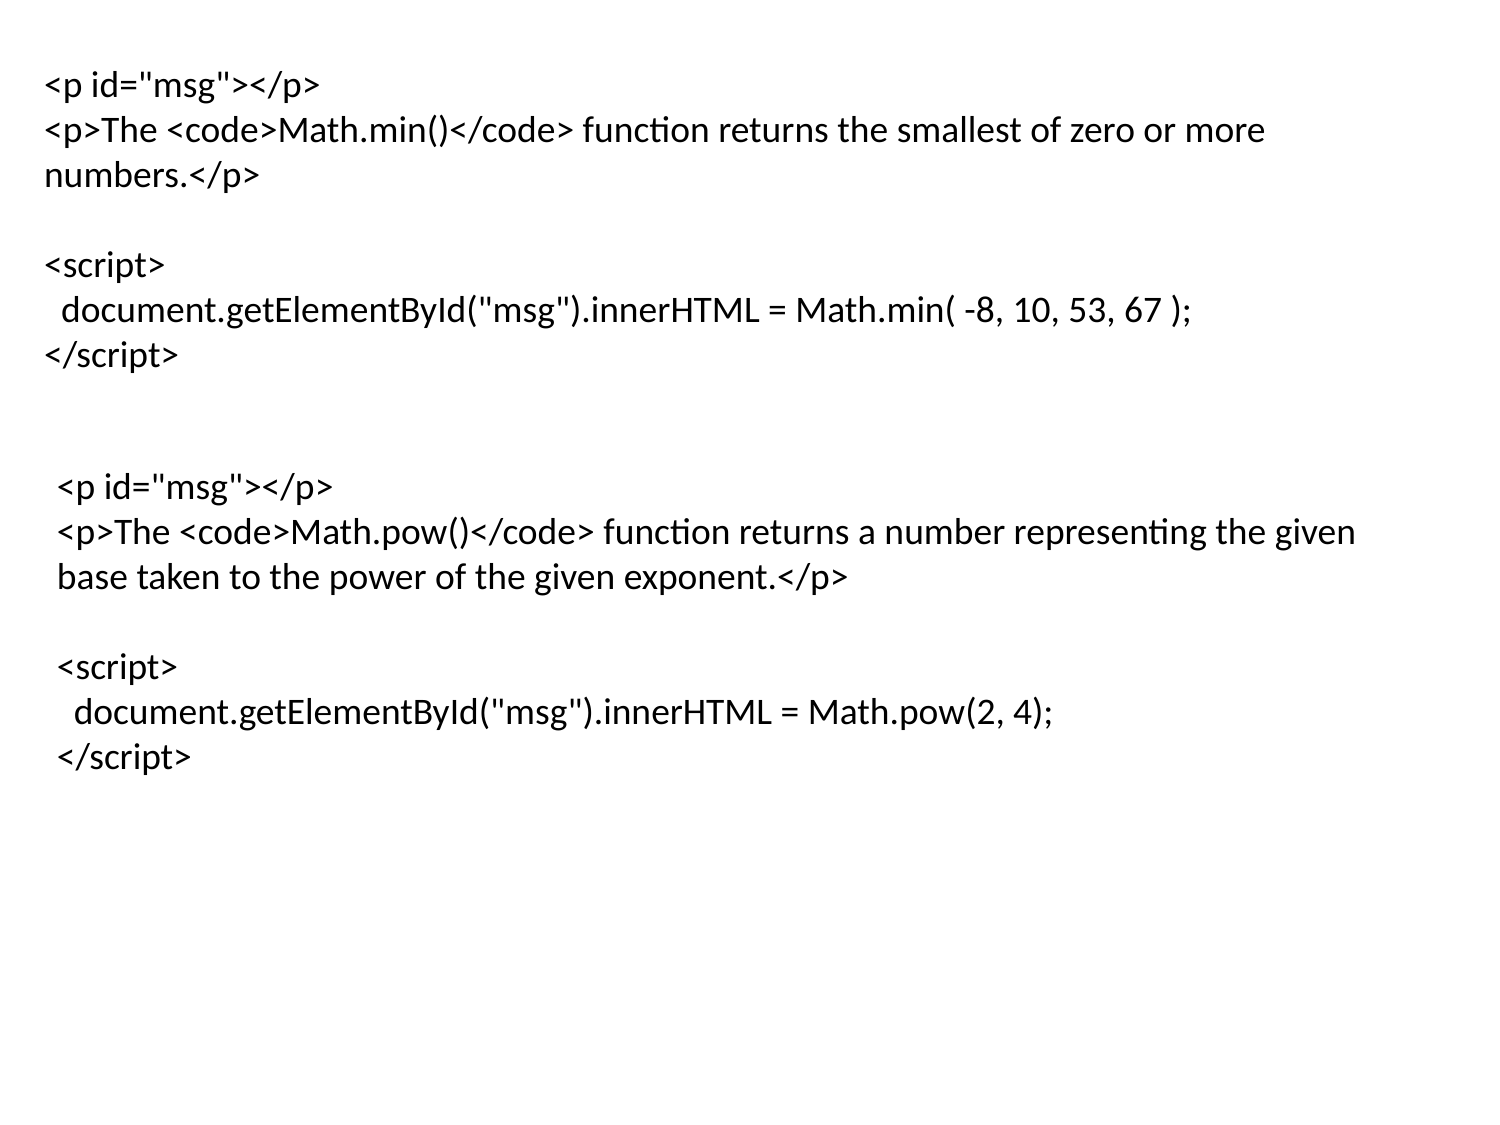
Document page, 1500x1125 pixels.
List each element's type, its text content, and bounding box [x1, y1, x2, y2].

text_box <p id="msg"></p> <p>The <code>Math.min()</code> function returns the smallest of zero or more numbers.</p> <script> document.getElementById("msg").innerHTML = Math.min( -8, 10, 53, 67 ); </script> [29, 0, 1467, 383]
text_box <p id="msg"></p> <p>The <code>Math.pow()</code> function returns a number representing the given base taken to the power of the given exponent.</p> <script> document.getElementById("msg").innerHTML = Math.pow(2, 4); </script> [42, 454, 1450, 784]
